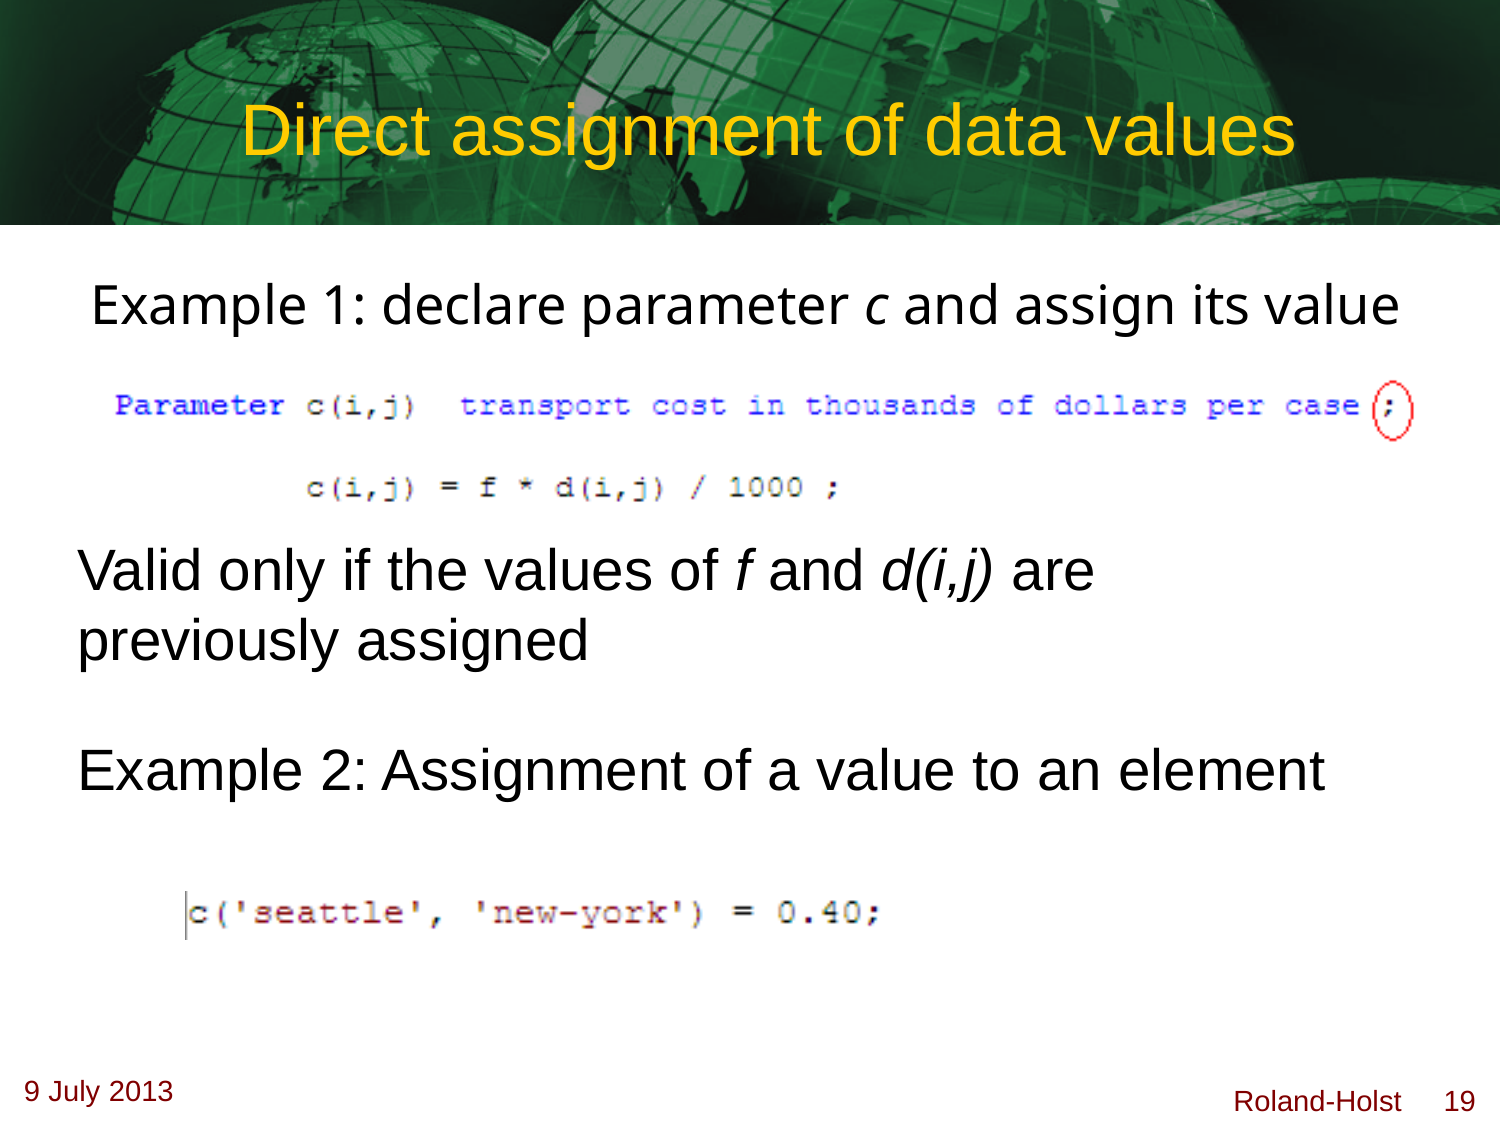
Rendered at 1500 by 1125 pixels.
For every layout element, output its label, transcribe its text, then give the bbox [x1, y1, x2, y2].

list Example 1: declare parameter c and assign its value [75, 262, 1450, 425]
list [185, 890, 902, 941]
title Direct assignment of data values [75, 20, 1313, 233]
picture [0, 0, 1500, 225]
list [100, 362, 1450, 531]
text_box Valid only if the values of f and d(i,j) are previously assigned Example 2: Assignment of a value to an element [62, 525, 1351, 810]
